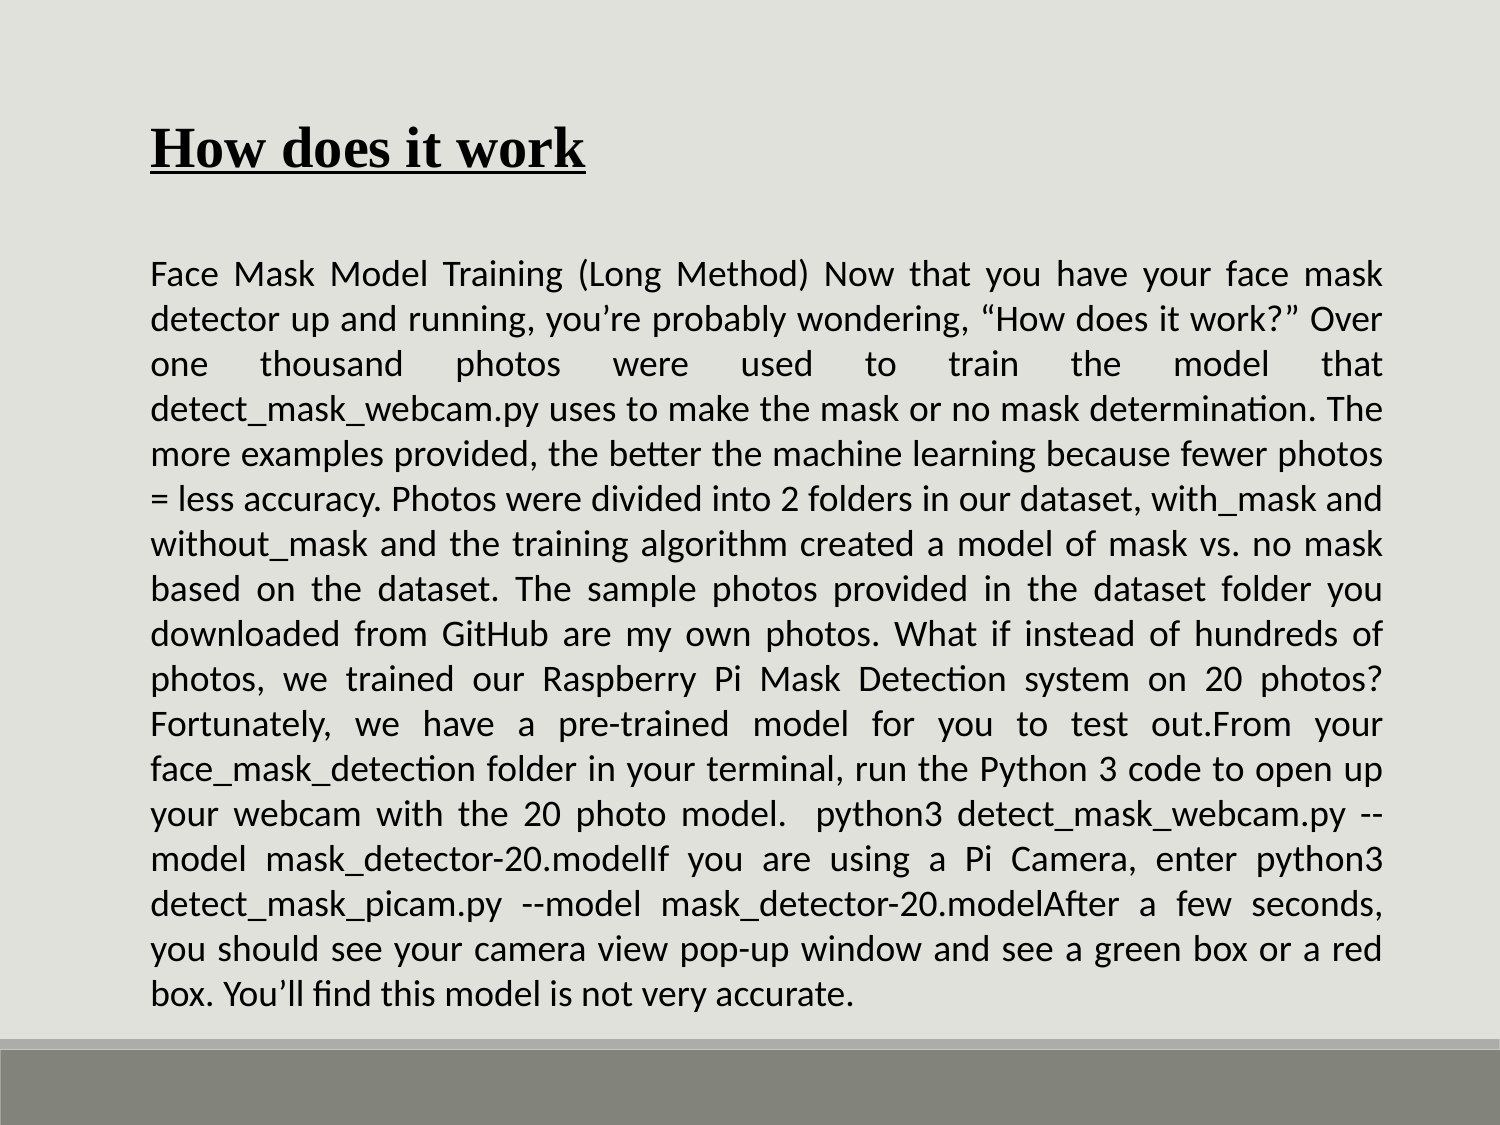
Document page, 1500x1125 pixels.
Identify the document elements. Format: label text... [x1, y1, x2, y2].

text_box How does it work Face Mask Model Training (Long Method) Now that you have your face mask detector up and running, you’re probably wondering, “How does it work?” Over one thousand photos were used to train the model that detect_mask_webcam.py uses to make the mask or no mask determination. The more examples provided, the better the machine learning because fewer photos = less accuracy. Photos were divided into 2 folders in our dataset, with_mask and without_mask and the training algorithm created a model of mask vs. no mask based on the dataset. The sample photos provided in the dataset folder you downloaded from GitHub are my own photos. What if instead of hundreds of photos, we trained our Raspberry Pi Mask Detection system on 20 photos? Fortunately, we have a pre-trained model for you to test out.From your face_mask_detection folder in your terminal, run the Python 3 code to open up your webcam with the 20 photo model. python3 detect_mask_webcam.py --model mask_detector-20.modelIf you are using a Pi Camera, enter python3 detect_mask_picam.py --model mask_detector-20.modelAfter a few seconds, you should see your camera view pop-up window and see a green box or a red box. You’ll find this model is not very accurate. [135, 101, 1400, 1022]
